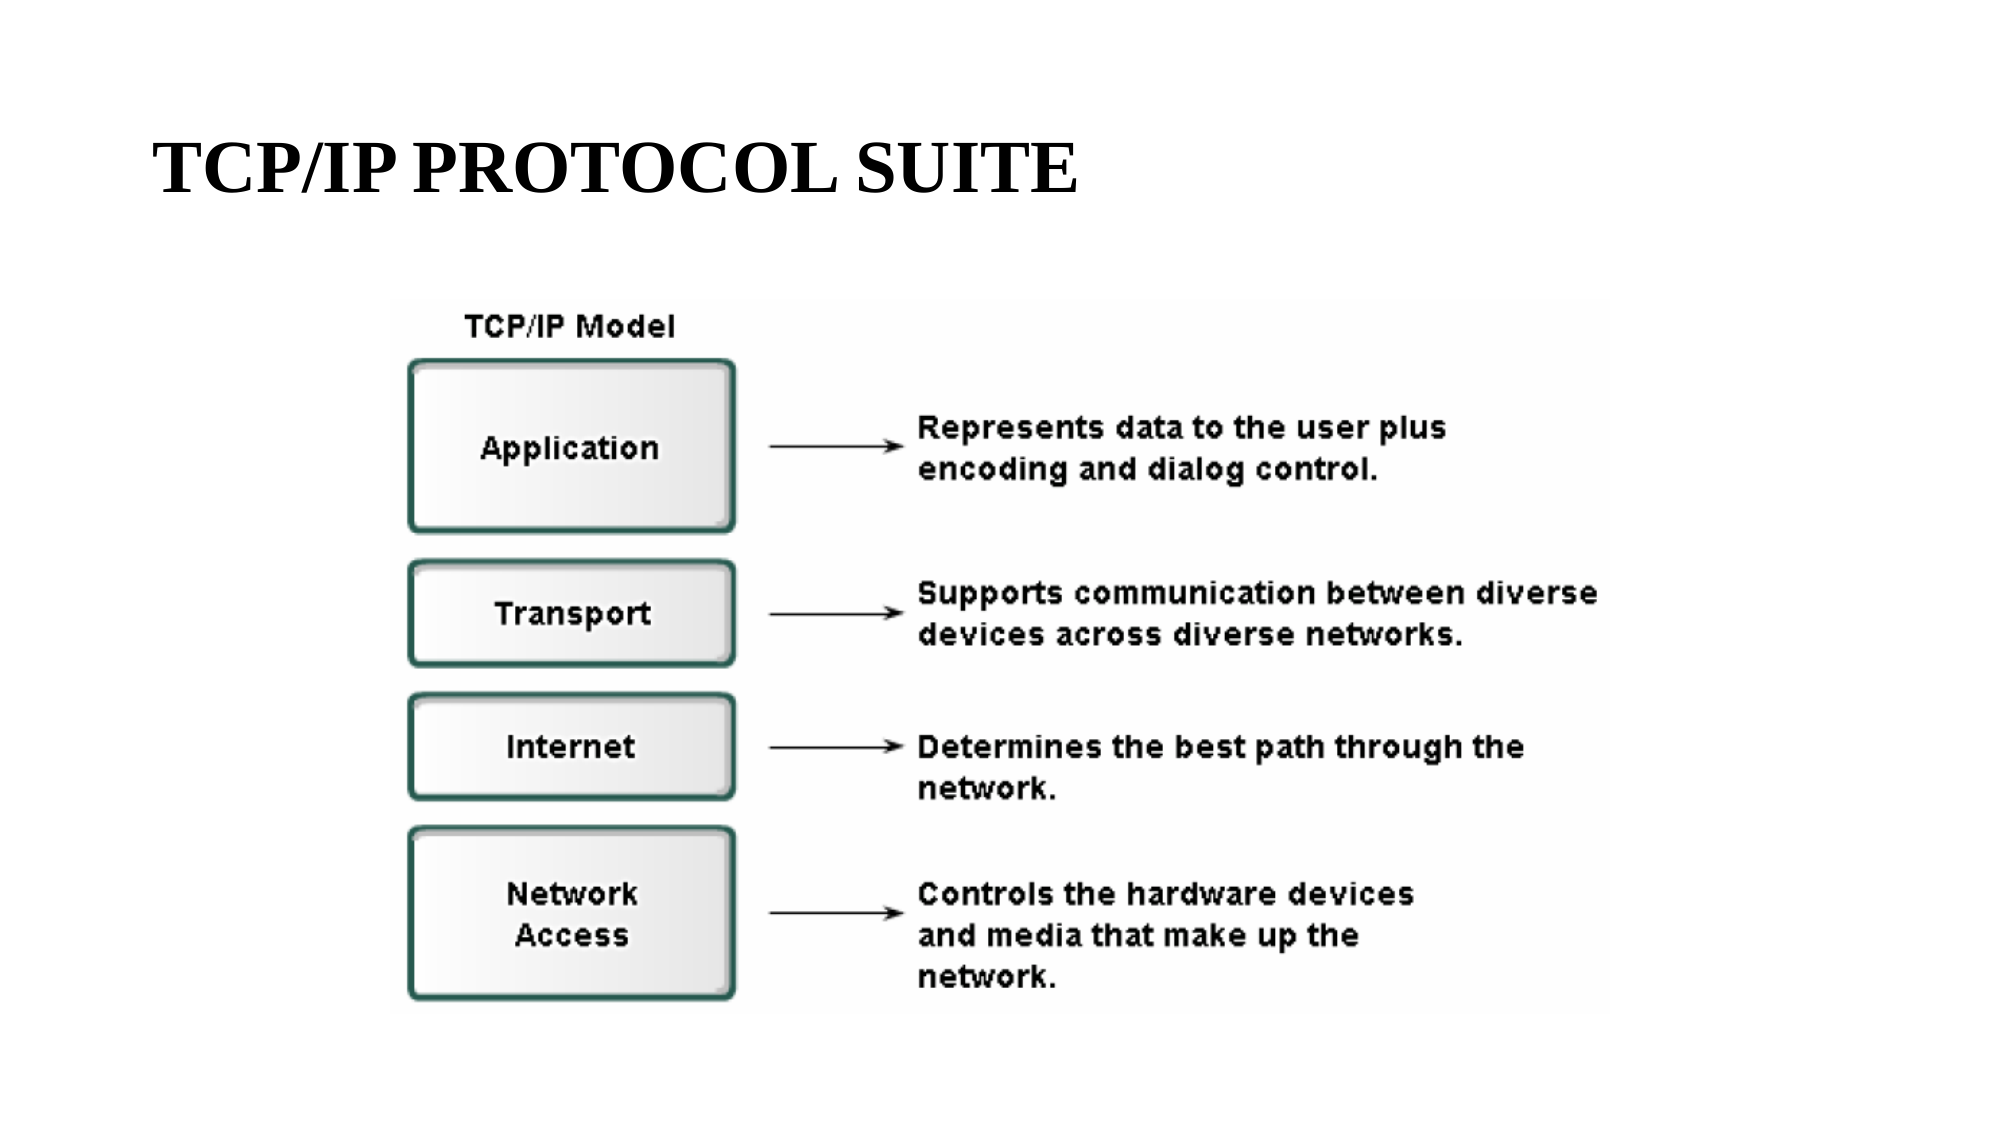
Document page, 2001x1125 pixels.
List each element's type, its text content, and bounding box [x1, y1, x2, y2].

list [389, 299, 1610, 1014]
title TCP/IP PROTOCOL SUITE [137, 59, 1863, 278]
